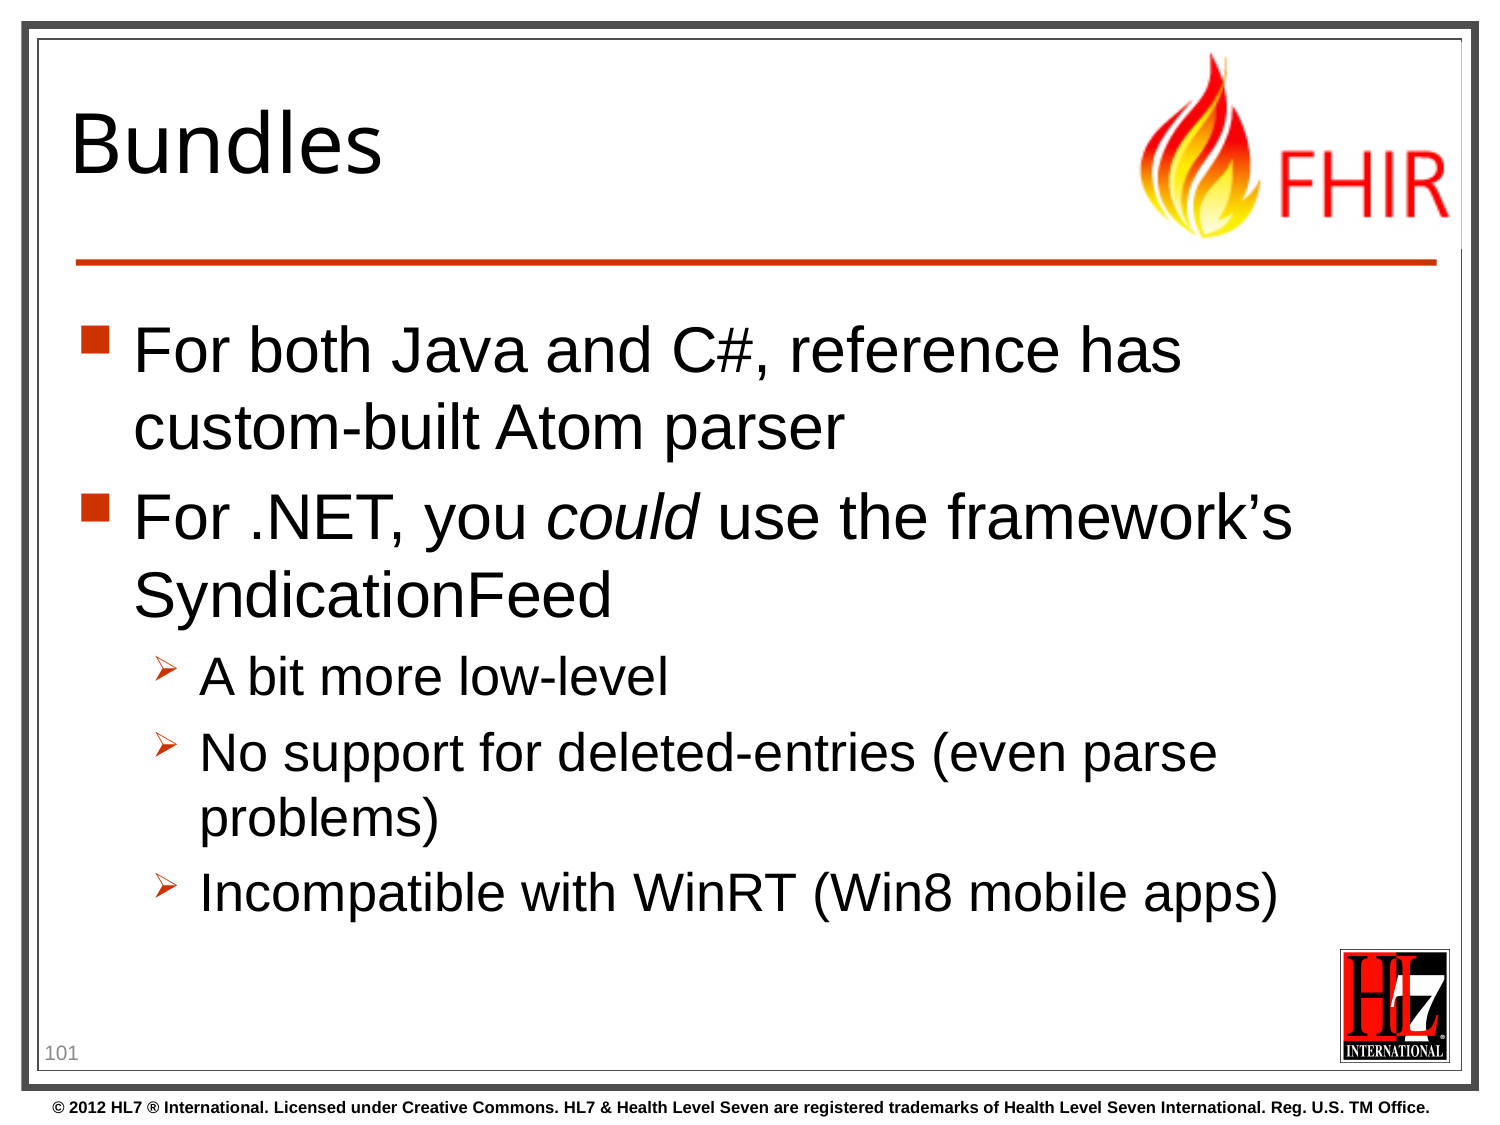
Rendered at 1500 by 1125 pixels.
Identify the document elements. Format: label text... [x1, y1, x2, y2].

slide_number 101 [29, 1034, 148, 1071]
picture [1340, 949, 1450, 1063]
list For both Java and C#, reference has custom-built Atom parser For .NET, you could use the framework’s SyndicationFeed A bit more low-level No support for deleted-entries (even parse problems) Incompatible with WinRT (Win8 mobile apps) [62, 299, 1438, 1035]
title Bundles [53, 54, 1128, 244]
picture [1128, 42, 1462, 249]
